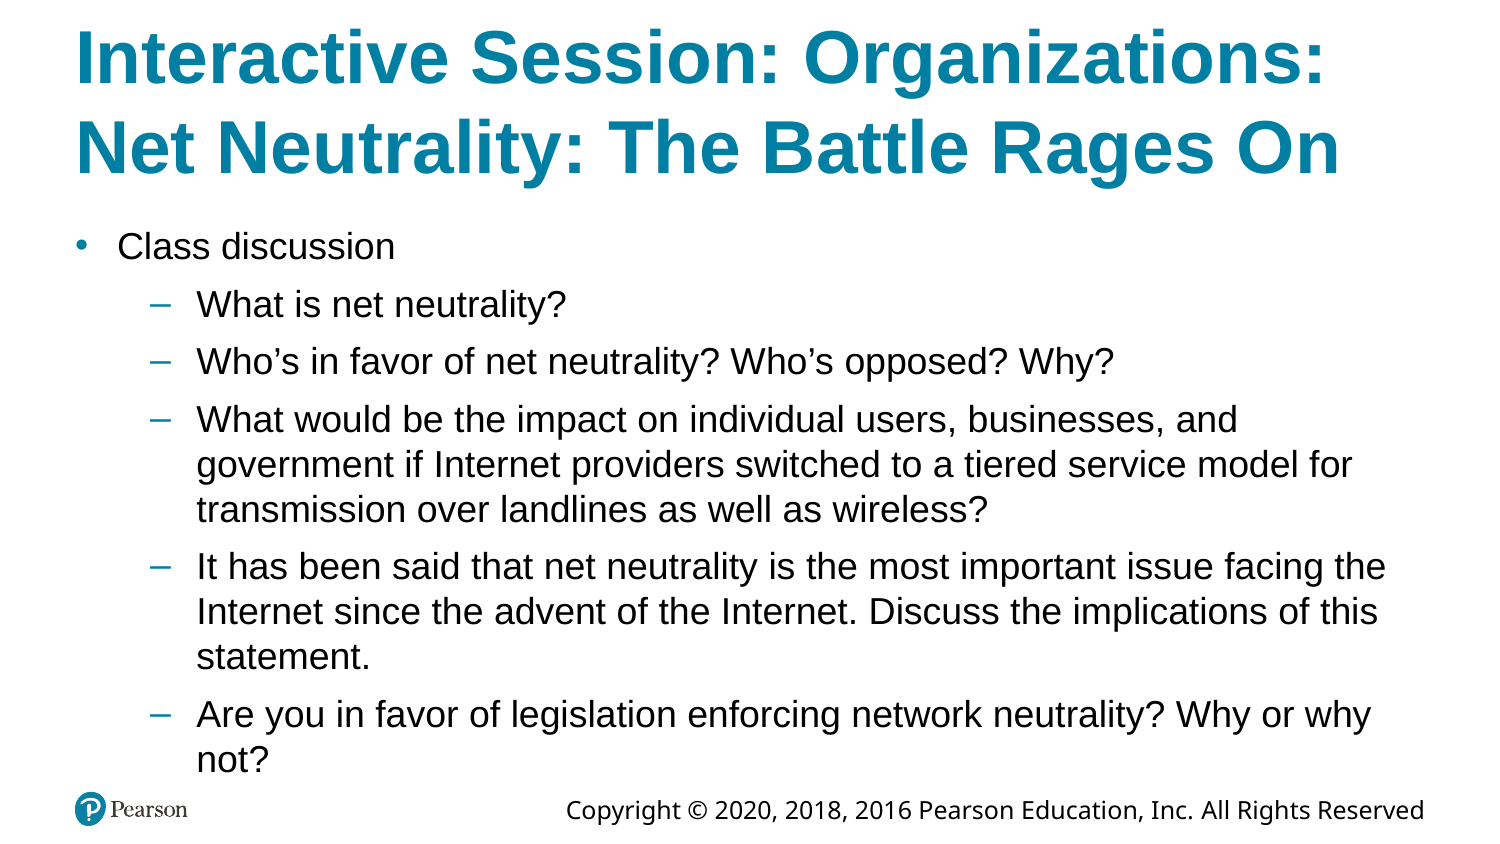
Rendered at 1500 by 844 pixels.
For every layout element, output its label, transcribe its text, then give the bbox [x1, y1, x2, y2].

title Interactive Session: Organizations: Net Neutrality: The Battle Rages On [75, 8, 1425, 189]
list Class discussion What is net neutrality? Who’s in favor of net neutrality? Who’s opposed? Why? What would be the impact on individual users, businesses, and government if Internet providers switched to a tiered service model for transmission over landlines as well as wireless? It has been said that net neutrality is the most important issue facing the Internet since the advent of the Internet. Discuss the implications of this statement. Are you in favor of legislation enforcing network neutrality? Why or why not? [75, 222, 1425, 780]
